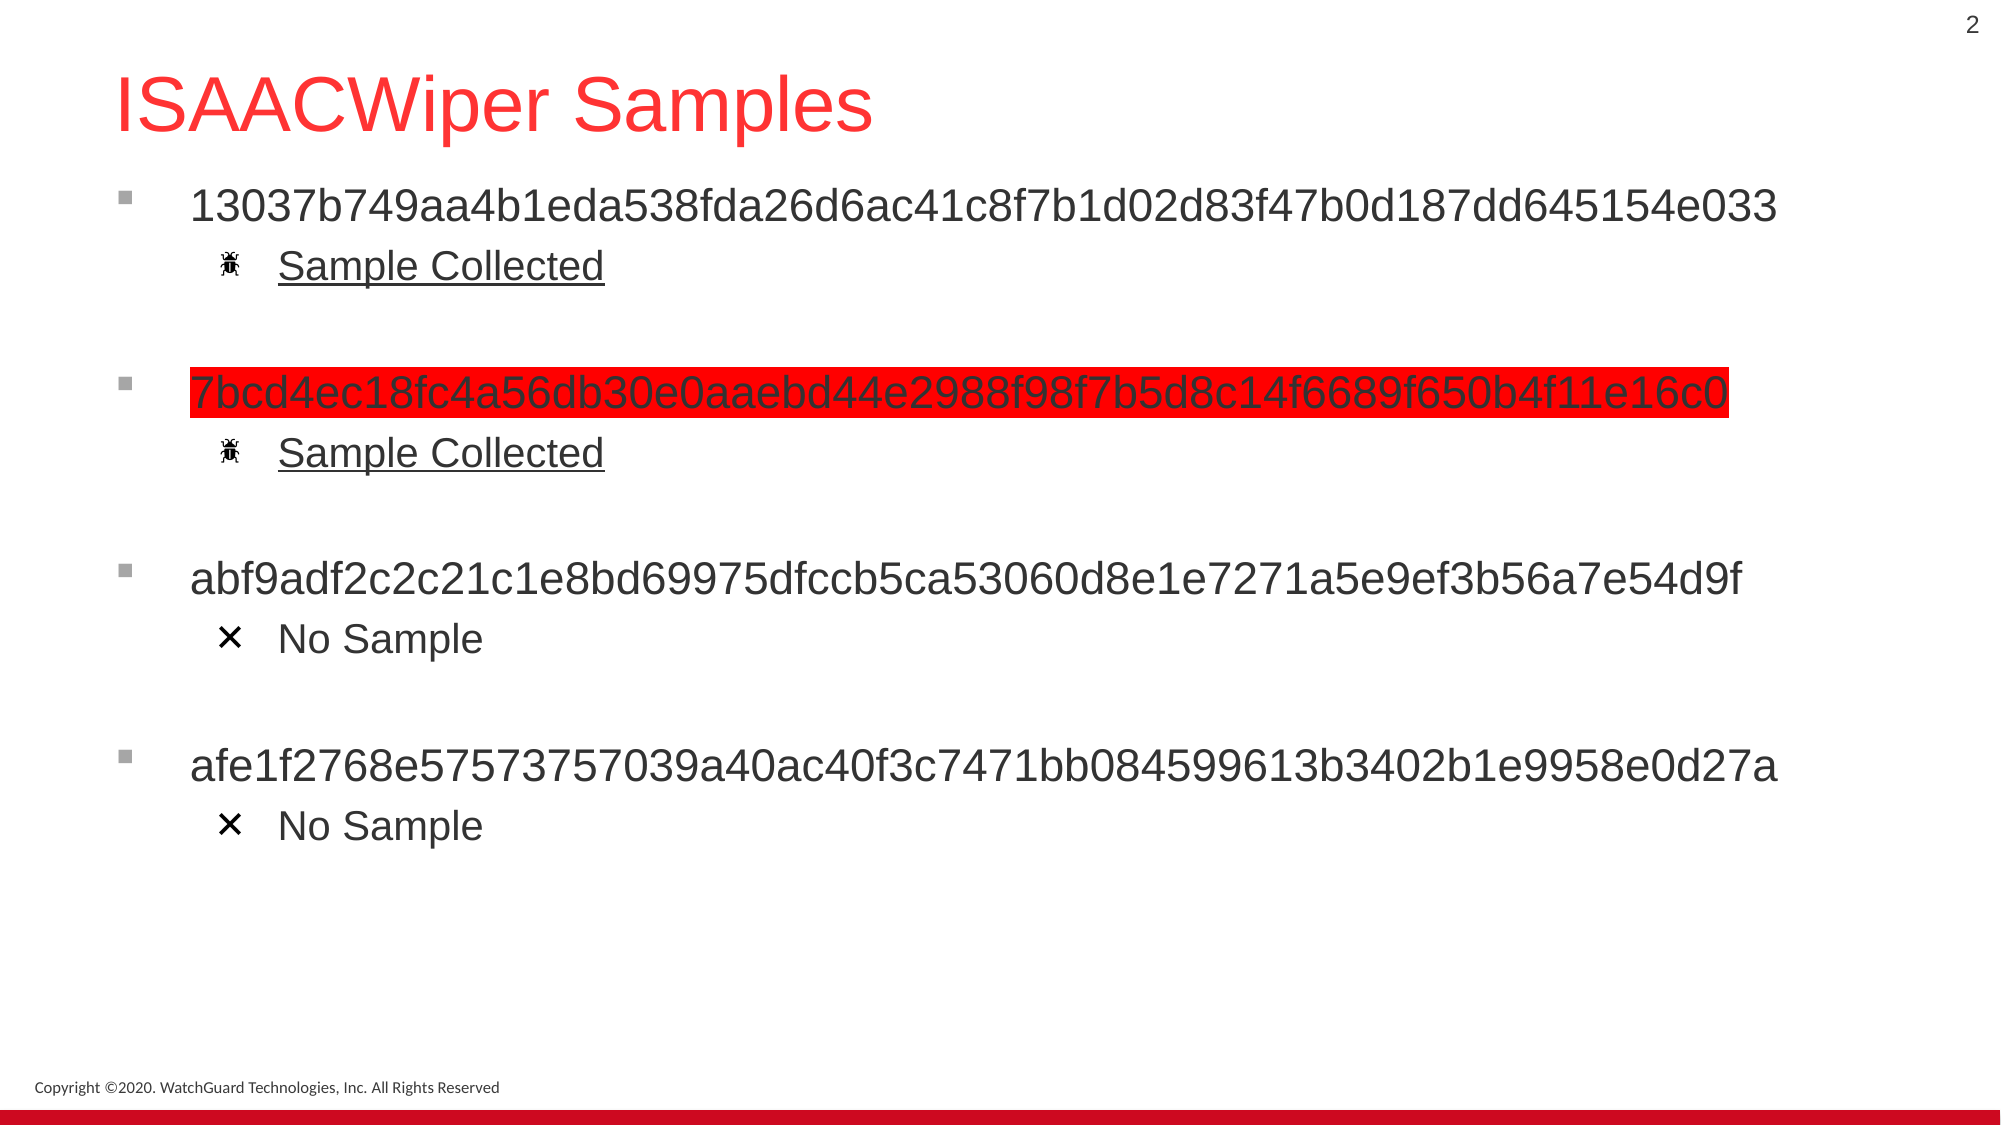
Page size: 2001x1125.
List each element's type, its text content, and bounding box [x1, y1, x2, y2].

picture [215, 809, 245, 839]
picture [215, 622, 245, 652]
picture [215, 436, 245, 466]
list 13037b749aa4b1eda538fda26d6ac41c8f7b1d02d83f47b0d187dd645154e033 Sample Collected 7bcd4ec18fc4a56db30e0aaebd44e2988f98f7b5d8c14f6689f650b4f11e16c0 Sample Collected abf9adf2c2c21c1e8bd69975dfccb5ca53060d8e1e7271a5e9ef3b56a7e54d9f No Sample afe1f2768e57573757039a40ac40f3c7471bb084599613b3402b1e9958e0d27a No Sample [99, 168, 1900, 1007]
picture [215, 249, 245, 279]
slide_number 2 [1865, 0, 1995, 54]
title ISAACWiper Samples [99, 45, 1900, 156]
